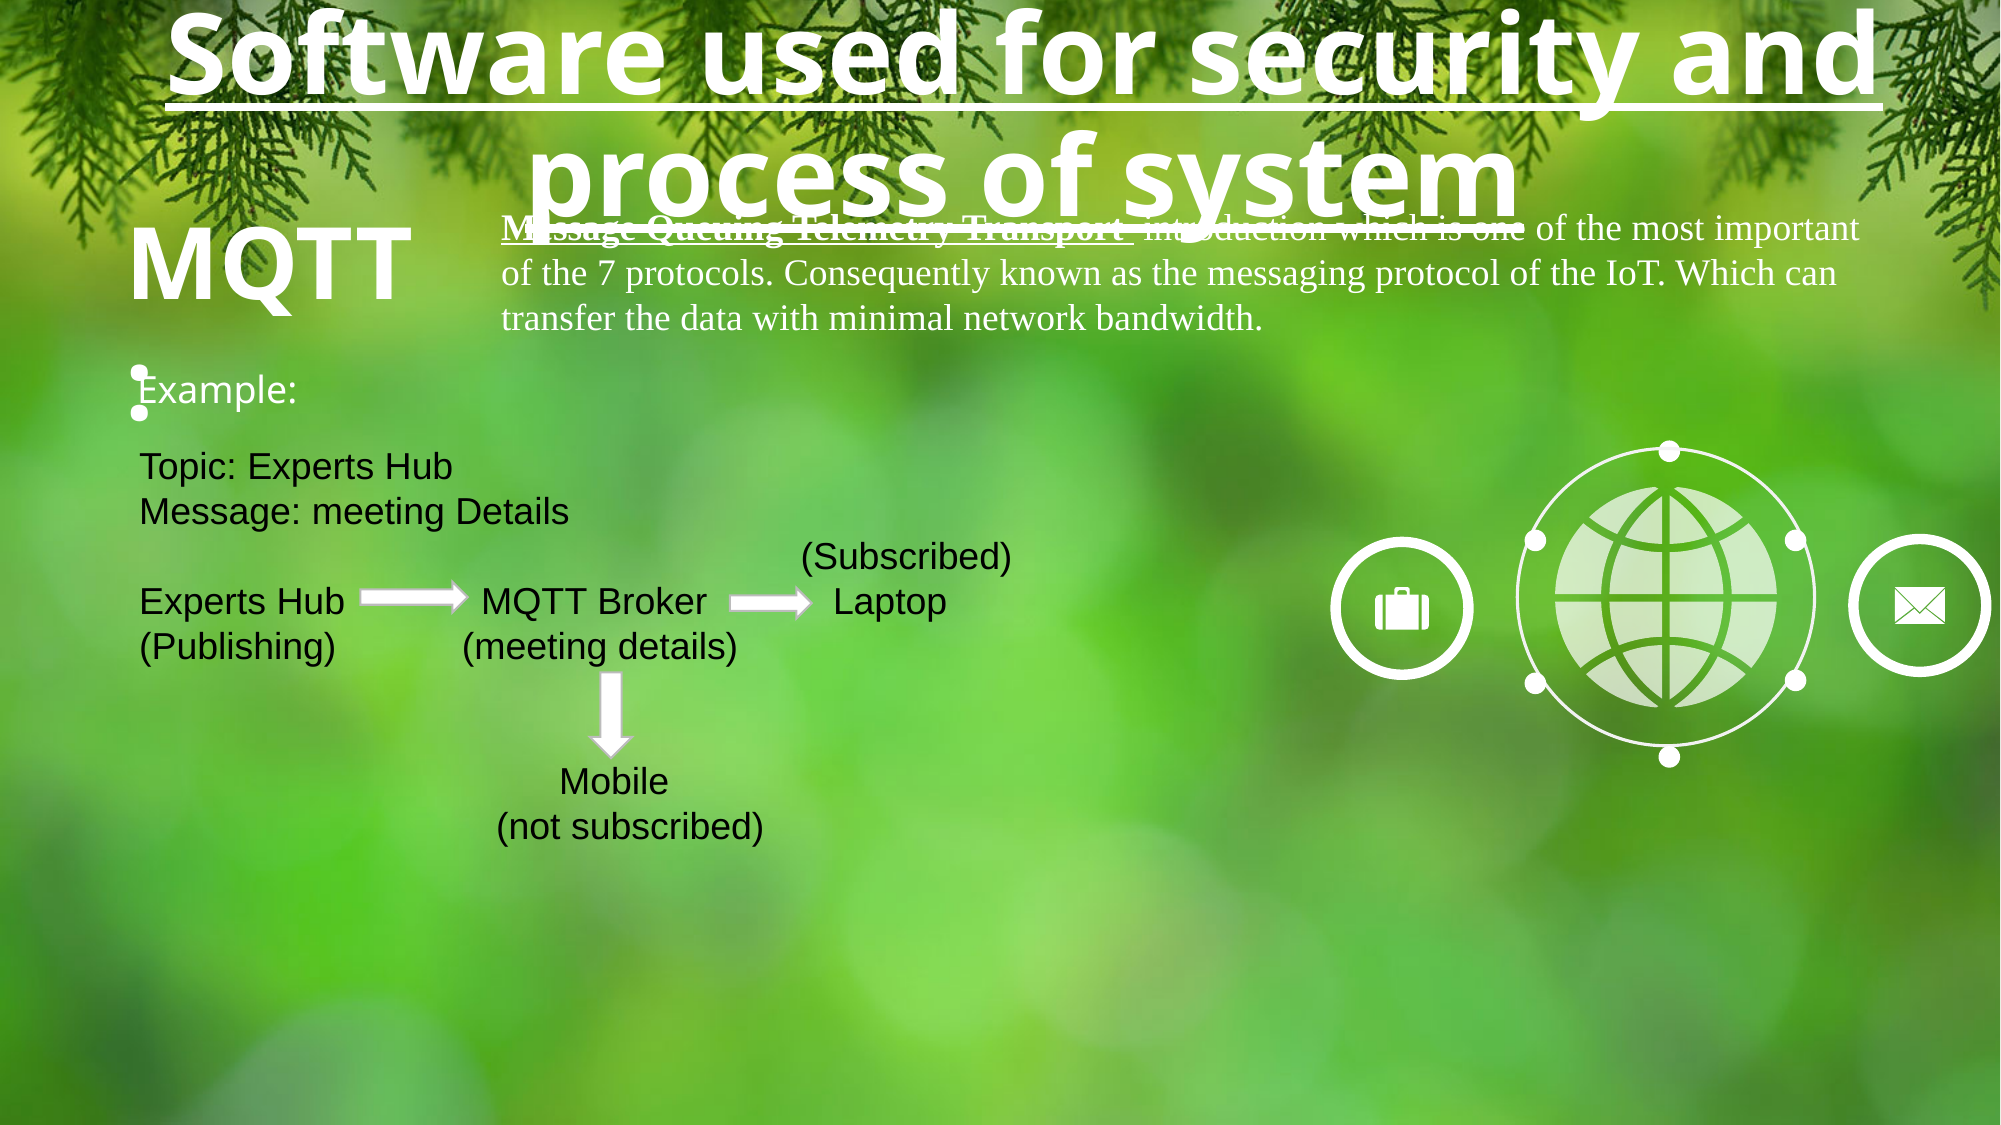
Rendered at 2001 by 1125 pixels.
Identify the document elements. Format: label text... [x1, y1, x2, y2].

text_box Message Queuing Telemetry Transport introduction which is one of the most important of the 7 protocols. Consequently known as the messaging protocol of the IoT. Which can transfer the data with minimal network bandwidth. [486, 195, 1877, 346]
list Software used for security and process of system [24, 59, 2000, 179]
text_box [1657, 745, 1682, 769]
text_box [1523, 671, 1548, 696]
text_box [359, 579, 470, 616]
text_box Example: [122, 358, 441, 419]
text_box [1523, 528, 1548, 553]
text_box [1516, 447, 1816, 747]
text_box [1658, 439, 1681, 448]
text_box [587, 671, 635, 760]
text_box [1783, 528, 1808, 553]
text_box [1852, 537, 1988, 673]
text_box [728, 585, 814, 622]
text_box [1374, 586, 1430, 631]
text_box [1334, 540, 1470, 676]
picture [0, 0, 2001, 1125]
text_box MQTT : [110, 192, 456, 448]
text_box [1783, 668, 1808, 693]
text_box Topic: Experts Hub Message: meeting Details (Subscribed) Experts Hub MQTT Broker Laptop (Publishing) (meeting details) Mobile (not subscribed) [124, 434, 1161, 855]
text_box [1891, 586, 1948, 625]
